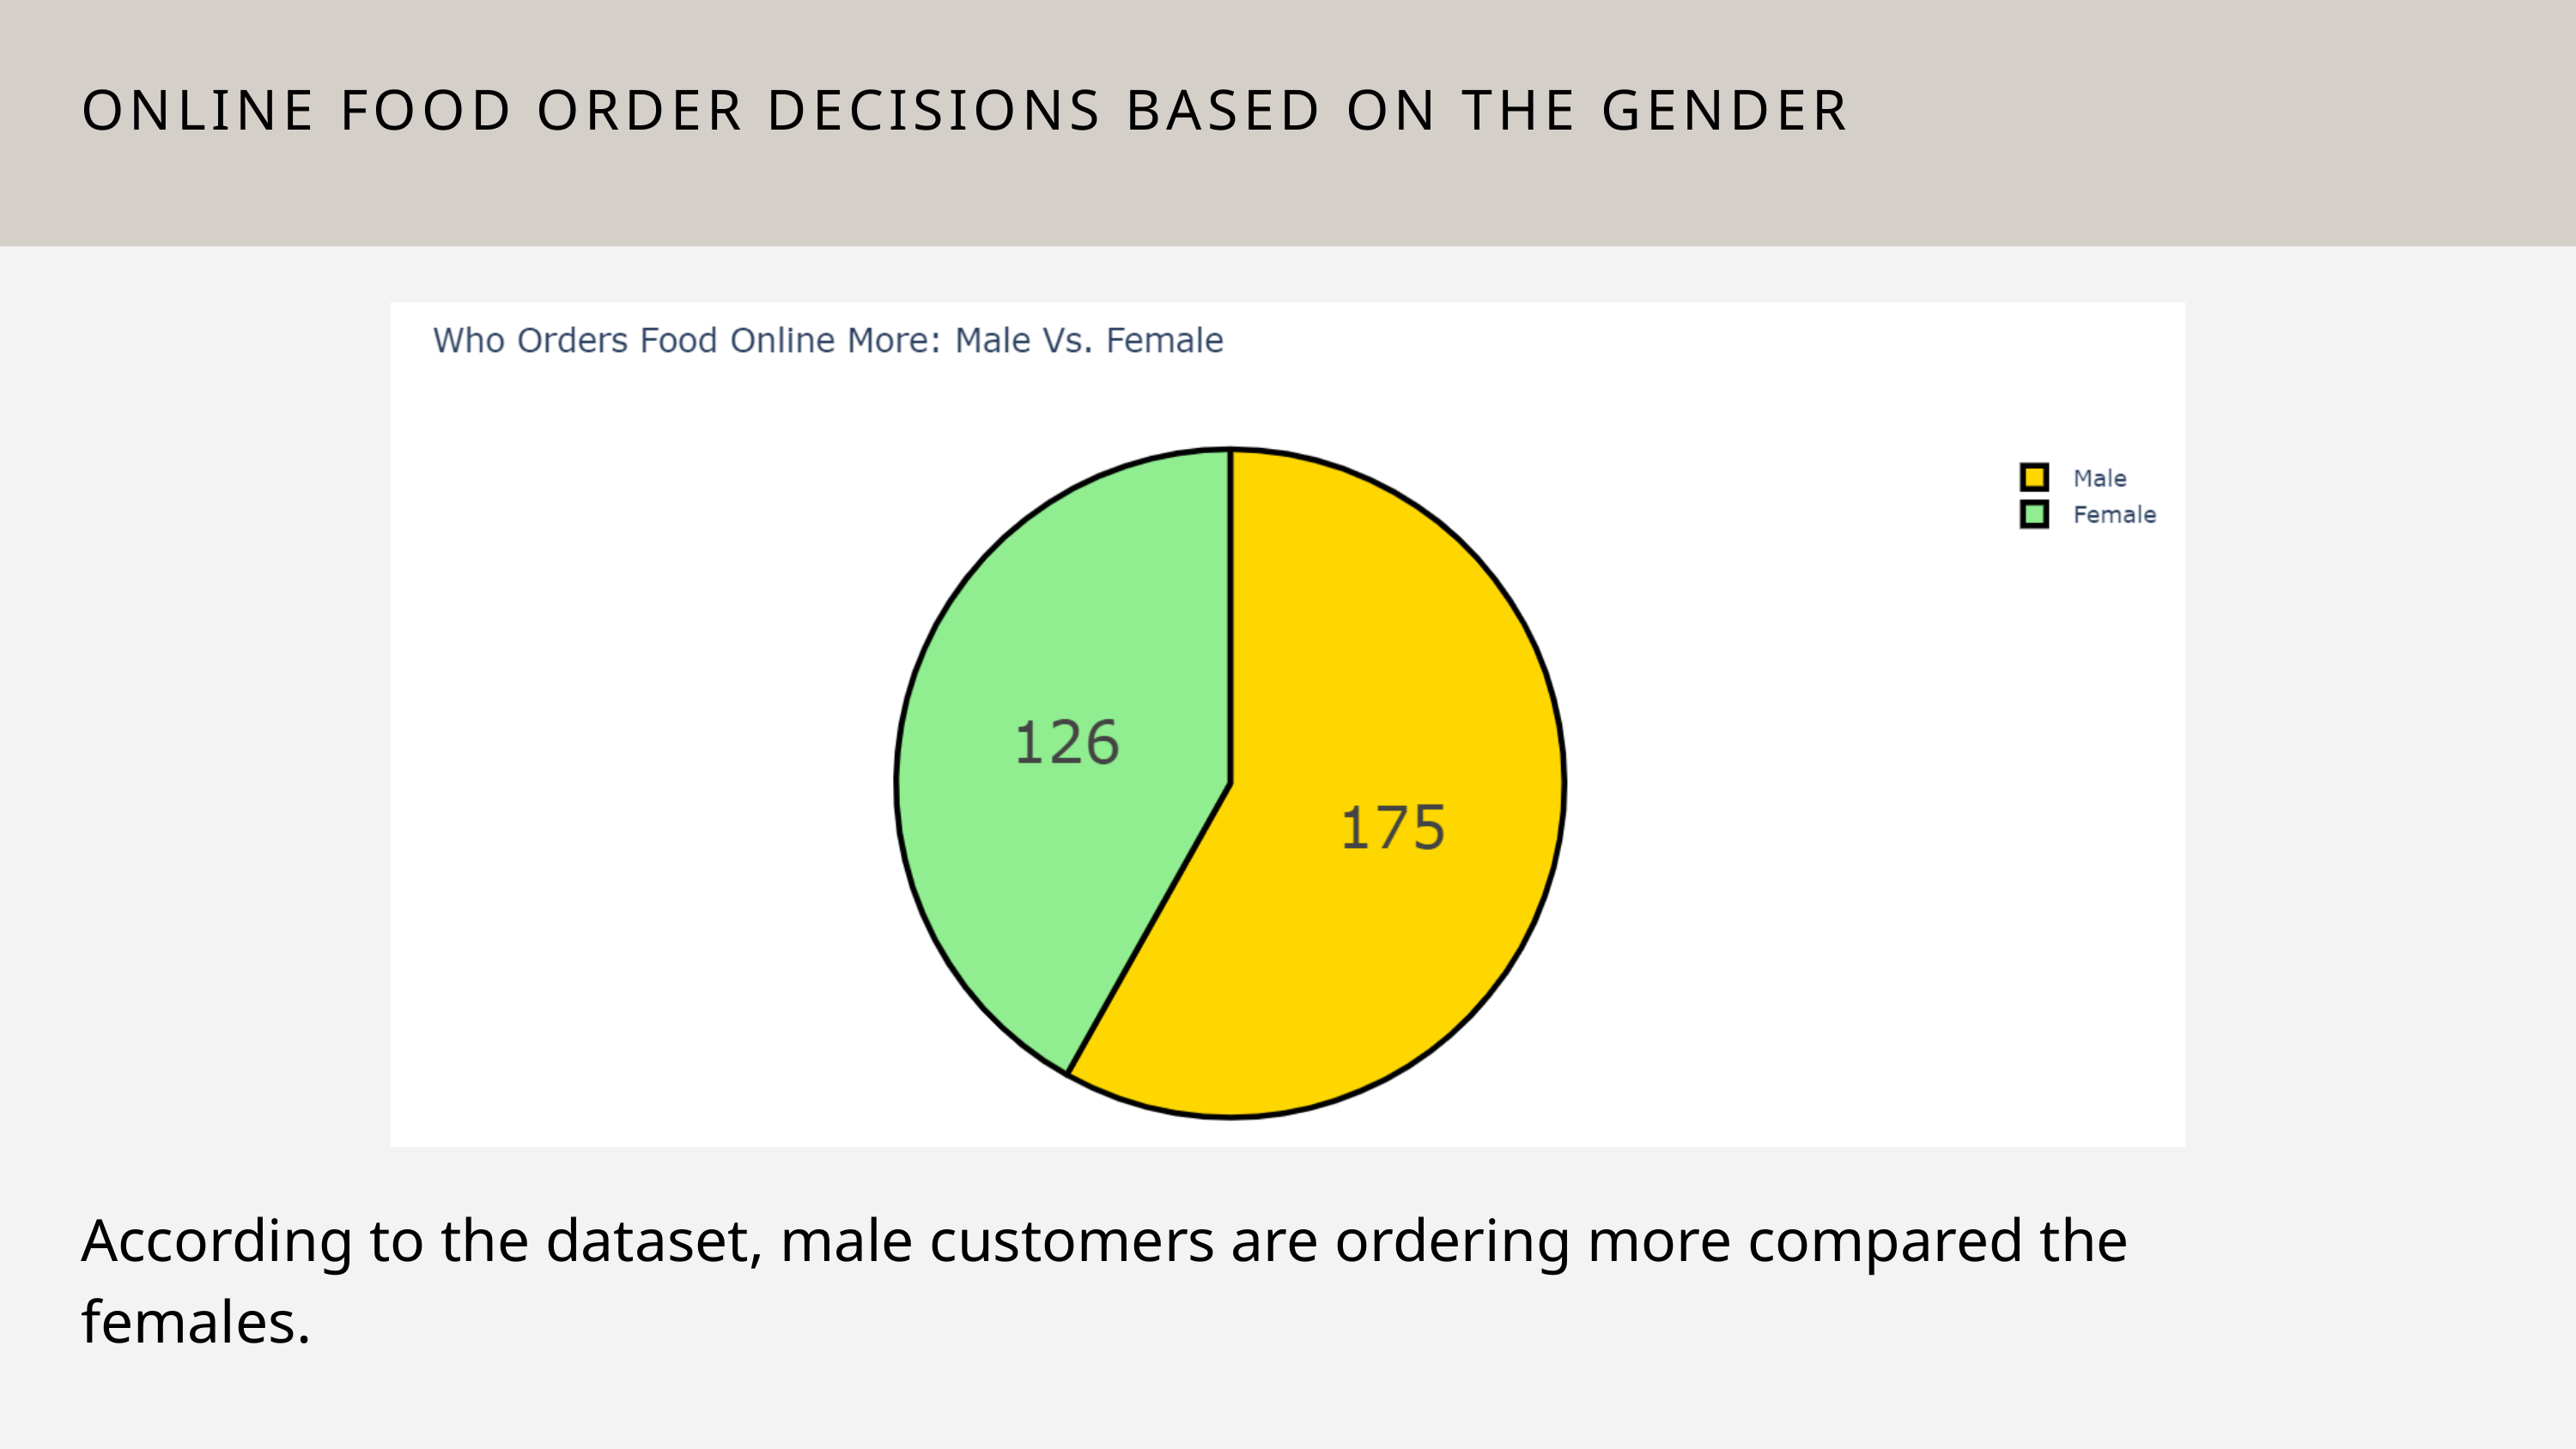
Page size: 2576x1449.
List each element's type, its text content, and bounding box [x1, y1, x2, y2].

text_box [0, 0, 2576, 247]
text_box According to the dataset, male customers are ordering more compared the females. [81, 1191, 2365, 1355]
text_box [390, 302, 2186, 1147]
